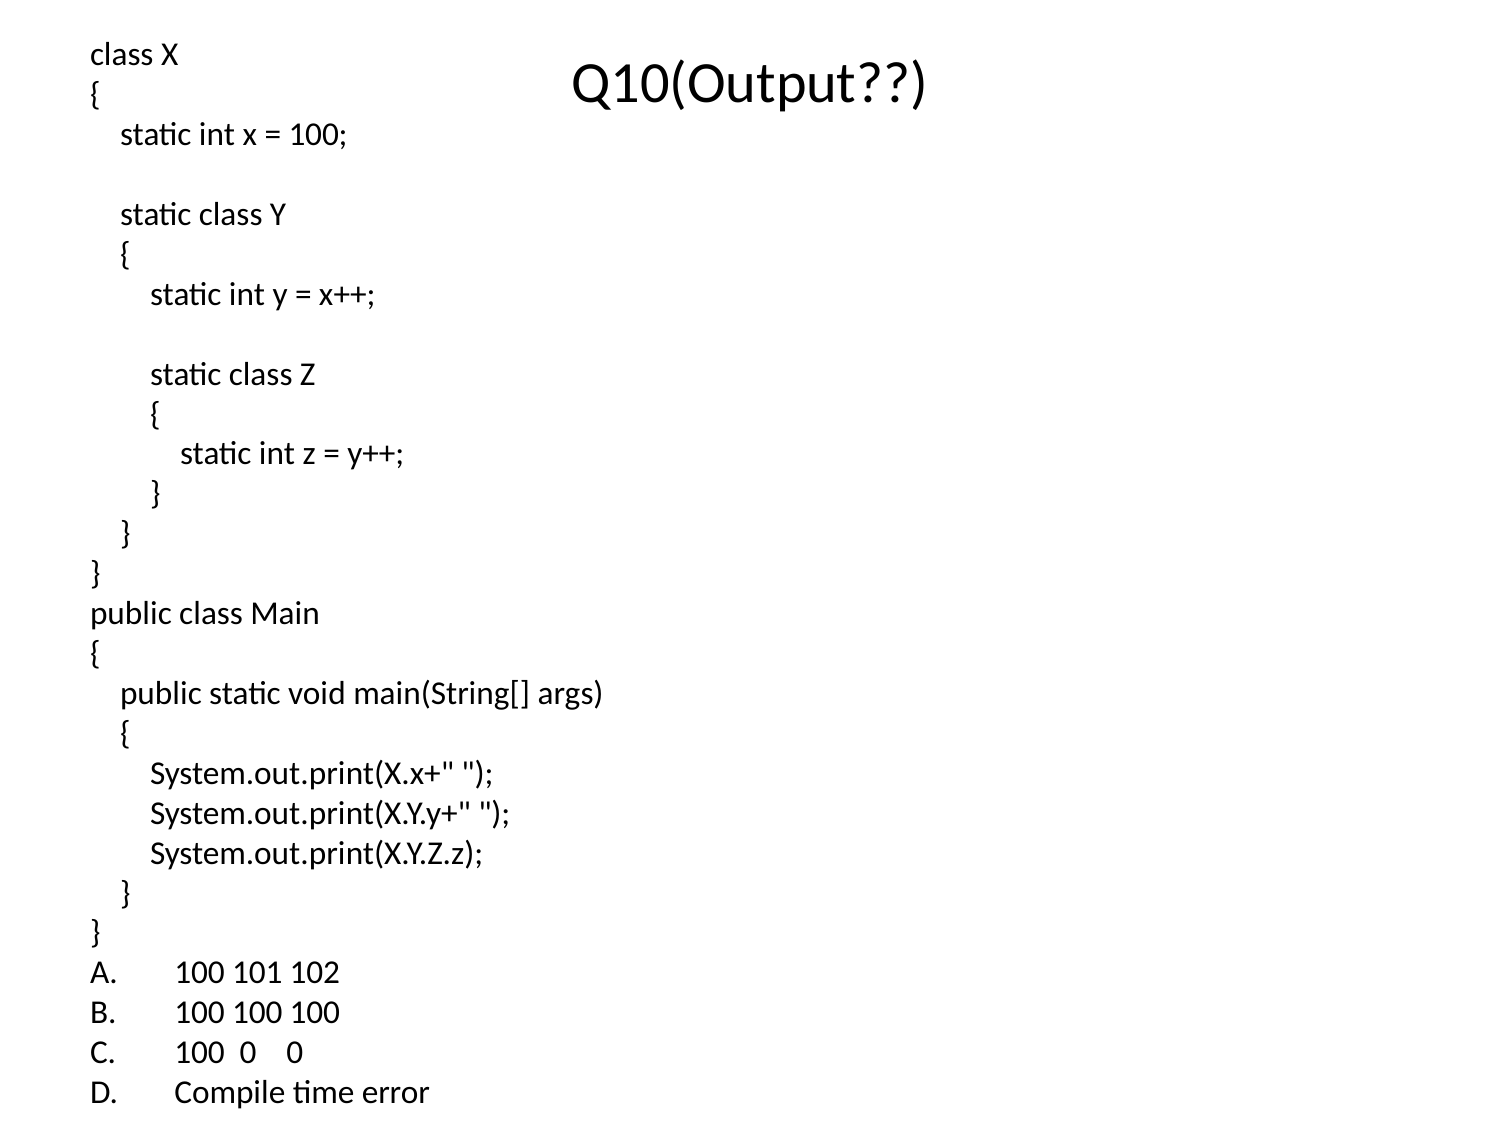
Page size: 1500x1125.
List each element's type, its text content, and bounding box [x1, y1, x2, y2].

list class X { static int x = 100; static class Y { static int y = x++; static class Z { static int z = y++; } } } public class Main { public static void main(String[] args) { System.out.print(X.x+" "); System.out.print(X.Y.y+" "); System.out.print(X.Y.Z.z); } } 100 101 102 100 100 100 100 0 0 Compile time error [75, 24, 1425, 1013]
